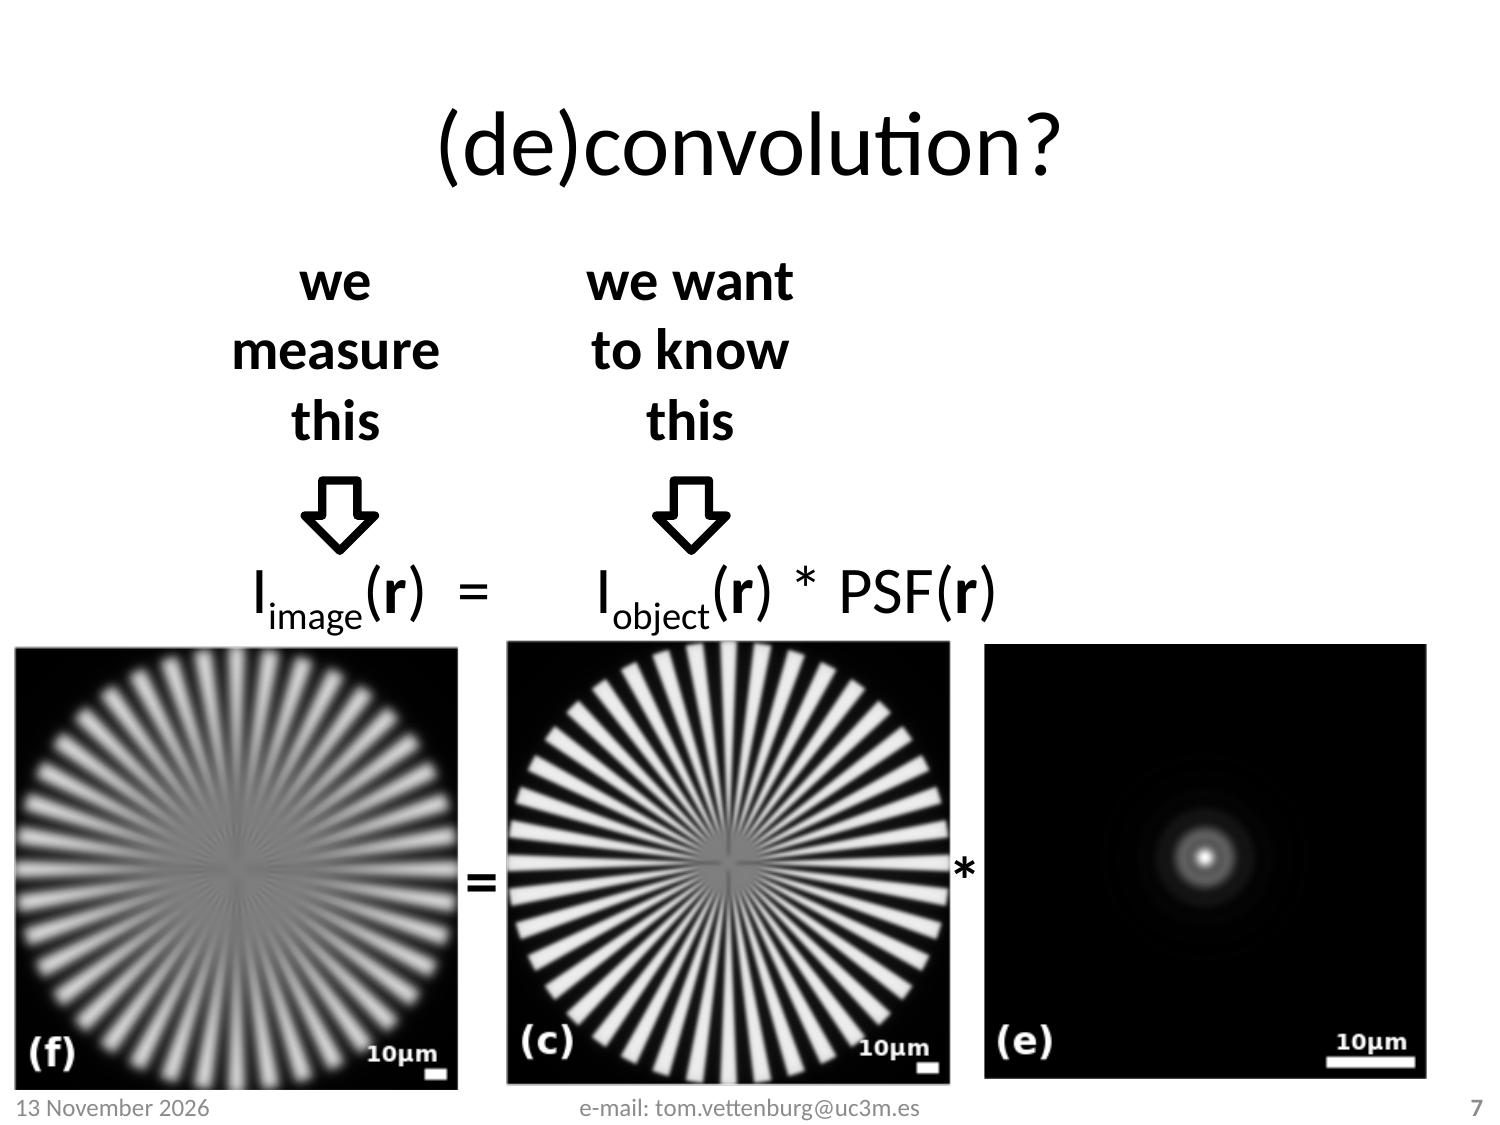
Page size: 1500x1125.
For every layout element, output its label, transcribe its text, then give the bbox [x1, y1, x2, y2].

text_box we measure this [216, 234, 456, 460]
title (de)convolution? [75, 45, 1425, 233]
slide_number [0, 1076, 350, 1125]
picture [11, 644, 459, 1091]
text_box [654, 478, 729, 553]
slide_number 7 [1148, 1076, 1499, 1125]
text_box we want to know this [571, 234, 810, 460]
text_box [302, 478, 377, 553]
list Iimage(r) = Iobject(r) * PSF(r) = * [75, 539, 1425, 1125]
picture [984, 644, 1430, 1079]
footer e-mail: tom.vettenburg@uc3m.es [512, 1076, 988, 1125]
picture [503, 632, 951, 1091]
